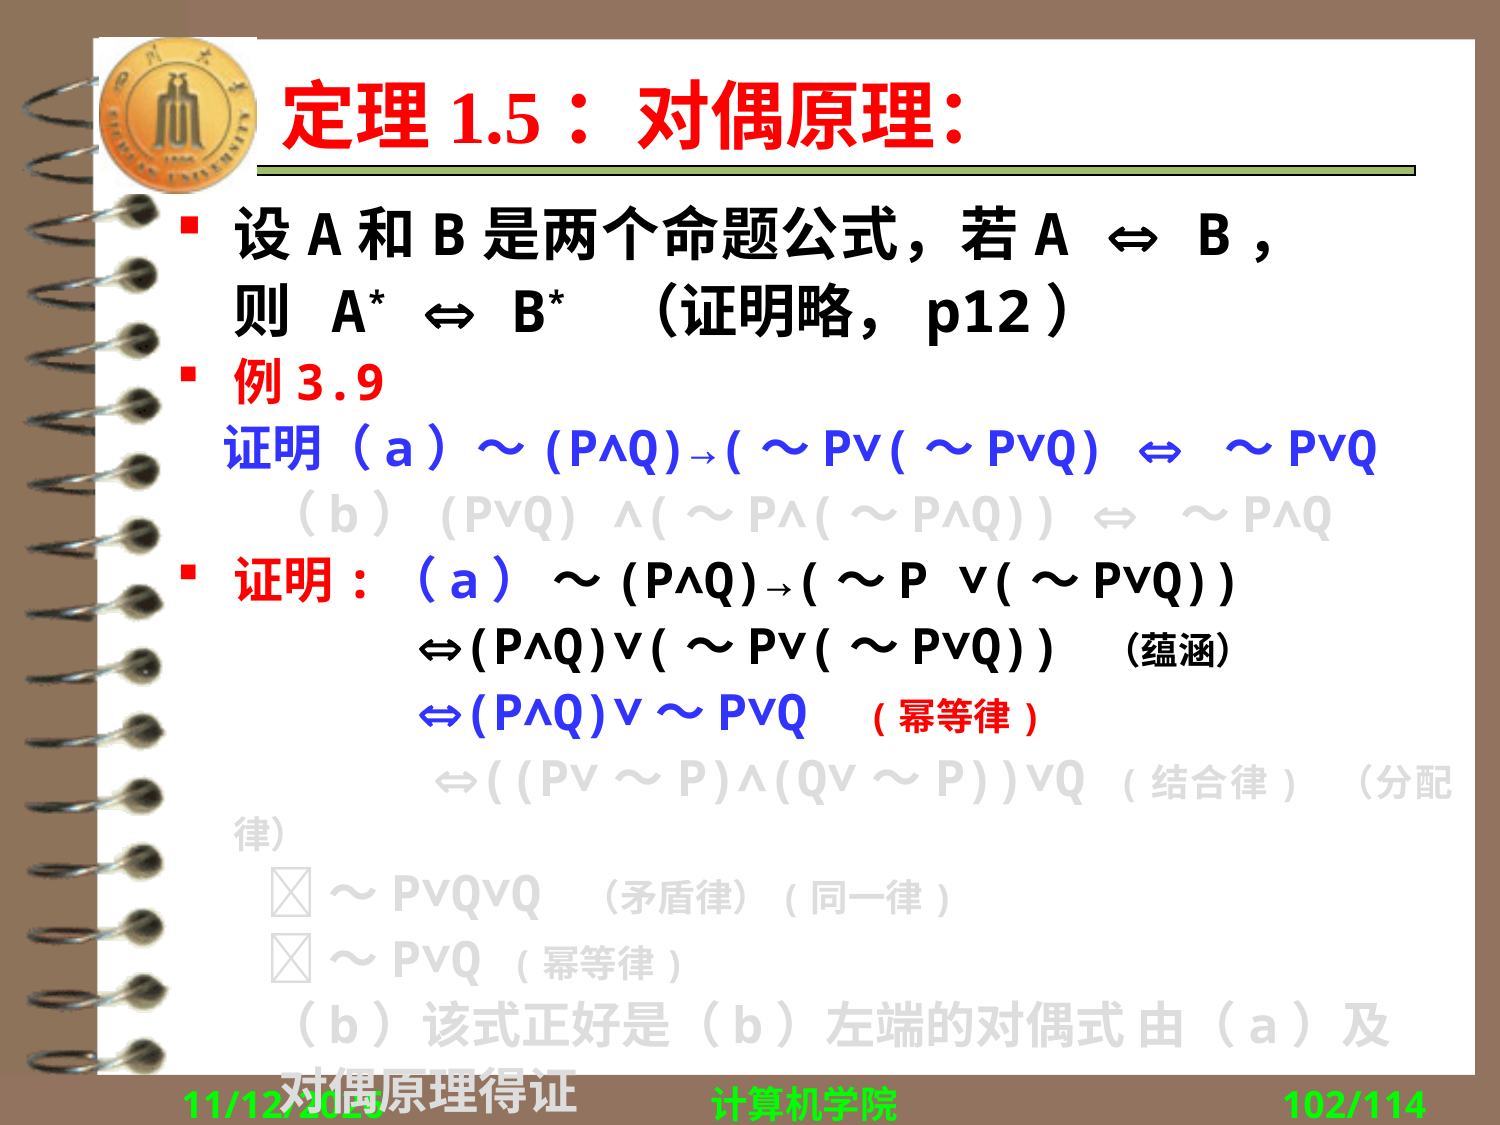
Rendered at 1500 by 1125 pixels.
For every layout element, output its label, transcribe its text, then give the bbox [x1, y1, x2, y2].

picture [0, 0, 257, 1075]
text_box 定理1.5：对偶原理： [265, 54, 1457, 173]
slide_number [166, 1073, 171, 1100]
text_box 设A和B是两个命题公式，若A  B， 则 A*  B* （证明略，p12） 例3.9 证明（a）～(P∧Q)→(～P∨(～P∨Q)  ～P∨Q （b）(P∨Q) ∧(～P∧(～P∧Q))  ～P∧Q 证明:（a） ～(P∧Q)→(～P ∨(～P∨Q)) (P∧Q)∨(～P∨(～P∨Q)) （蕴涵） (P∧Q)∨～P∨Q (幂等律) ((P∨～P)∧(Q∨～P))∨Q (结合律) （分配律） ～P∨Q∨Q （矛盾律）(同一律) ～P∨Q (幂等律) （b）该式正好是（b）左端的对偶式 由（a）及 对偶原理得证 [171, 184, 1459, 1125]
